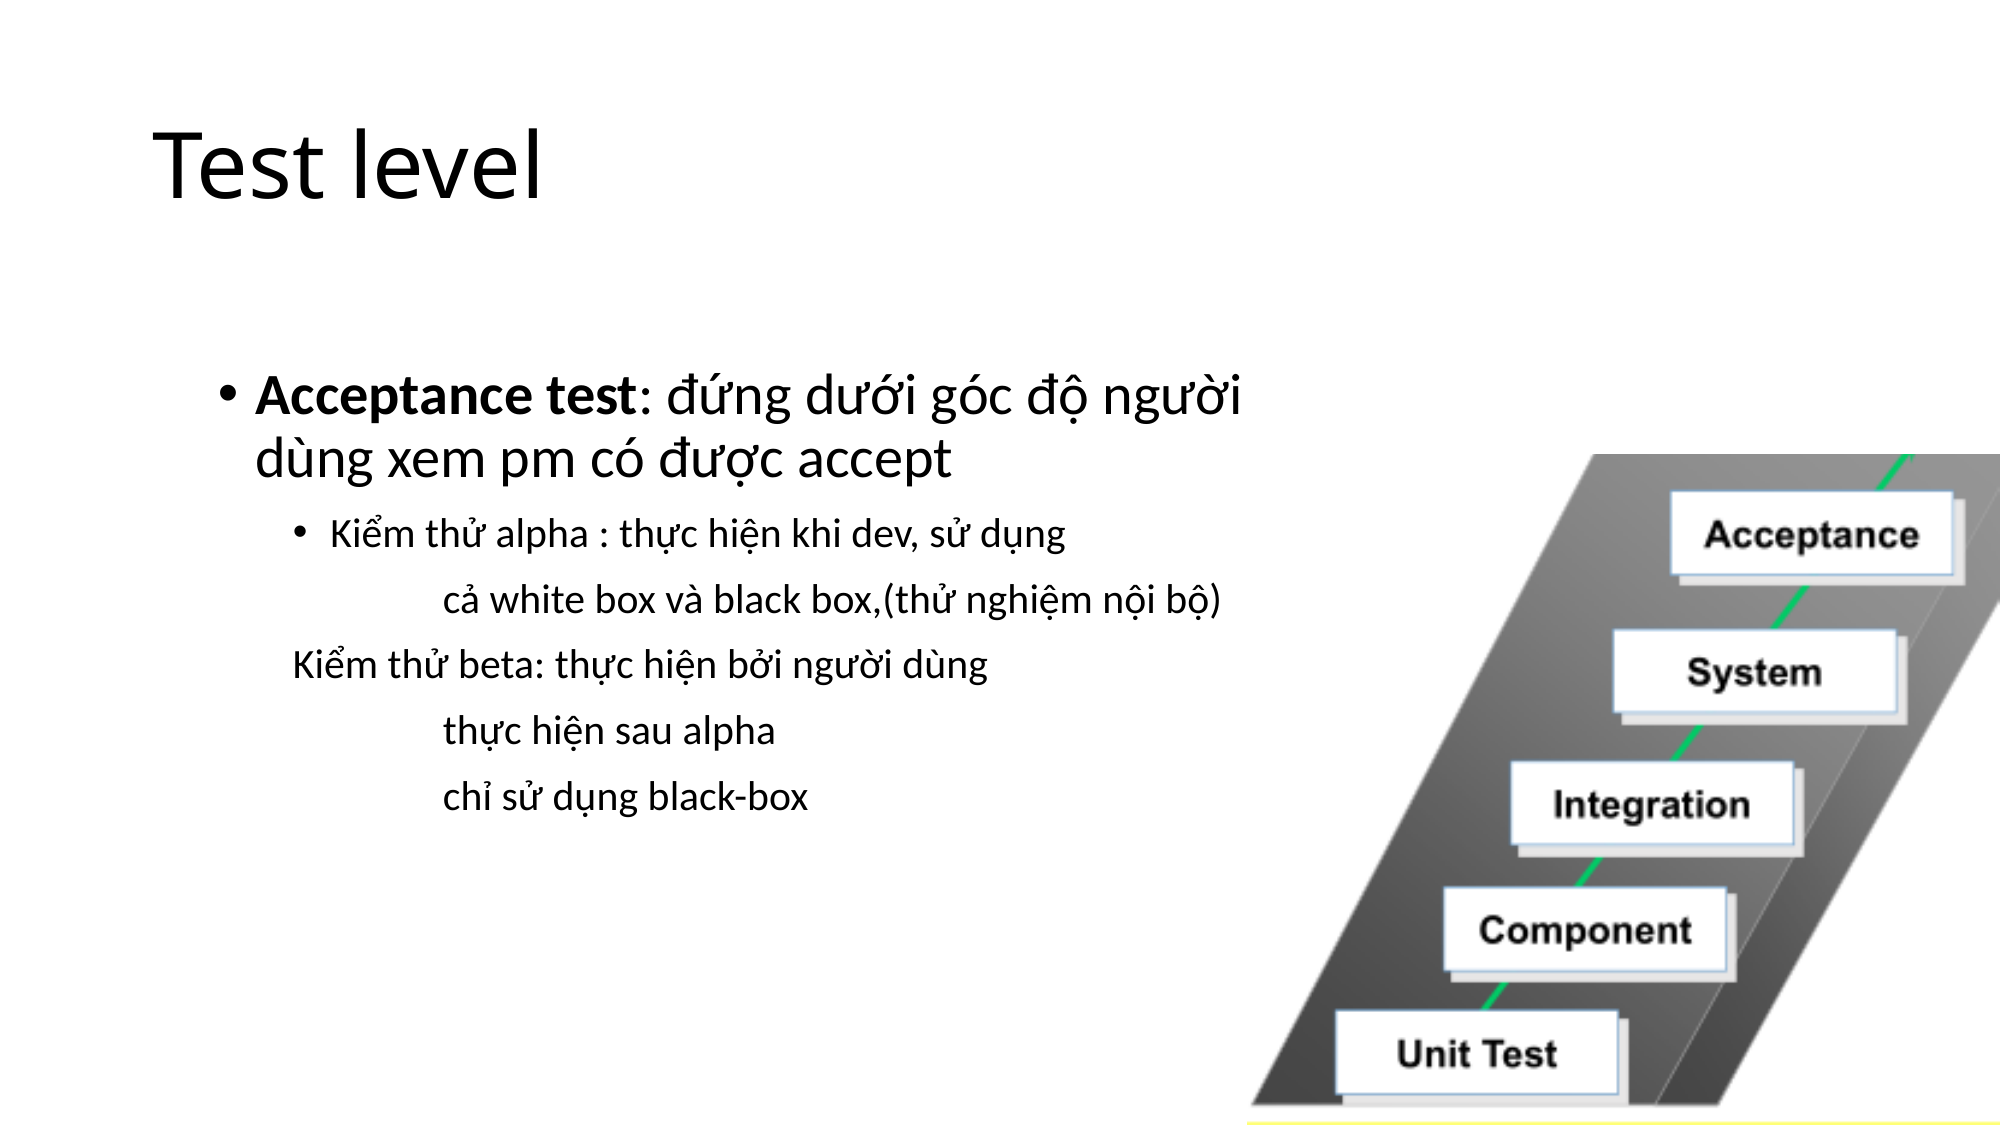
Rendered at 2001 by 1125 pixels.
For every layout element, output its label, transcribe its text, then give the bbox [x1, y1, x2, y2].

title Test level [137, 59, 1863, 278]
text_box Acceptance test: đứng dưới góc độ người dùng xem pm có được accept Kiểm thử alpha : thực hiện khi dev, sử dụng cả white box và black box,(thử nghiệm nội bộ) Kiểm thử beta: thực hiện bởi người dùng thực hiện sau alpha chỉ sử dụng black-box [202, 357, 1343, 1071]
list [1247, 454, 2000, 1125]
